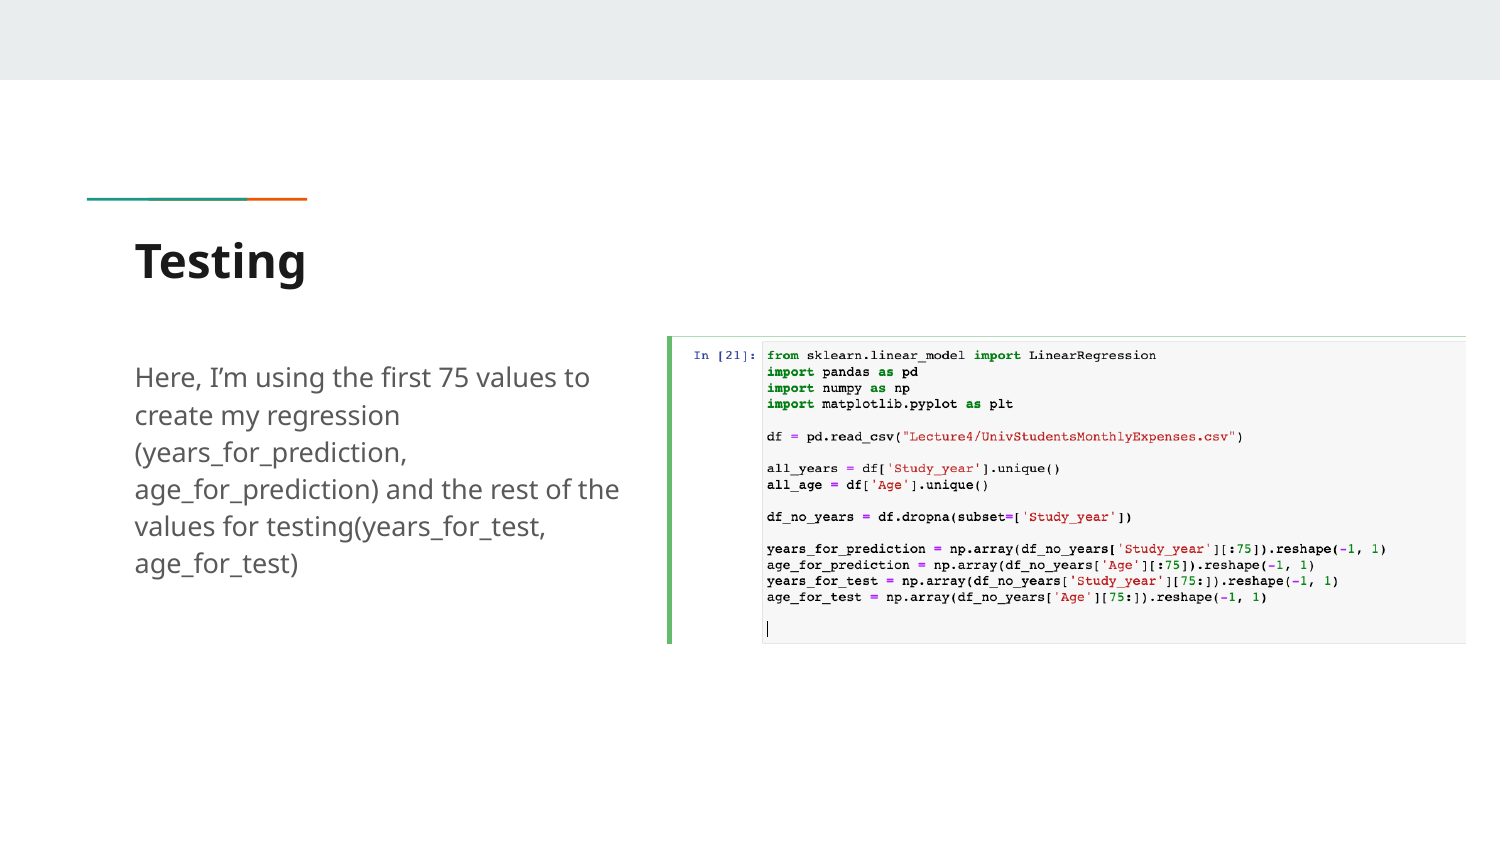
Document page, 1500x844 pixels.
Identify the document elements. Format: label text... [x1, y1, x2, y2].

list Here, I’m using the first 75 values to create my regression (years_for_prediction, age_for_prediction) and the rest of the values for testing(years_for_test, age_for_test) [119, 341, 651, 712]
picture [665, 326, 1466, 644]
title Testing [119, 216, 1381, 305]
